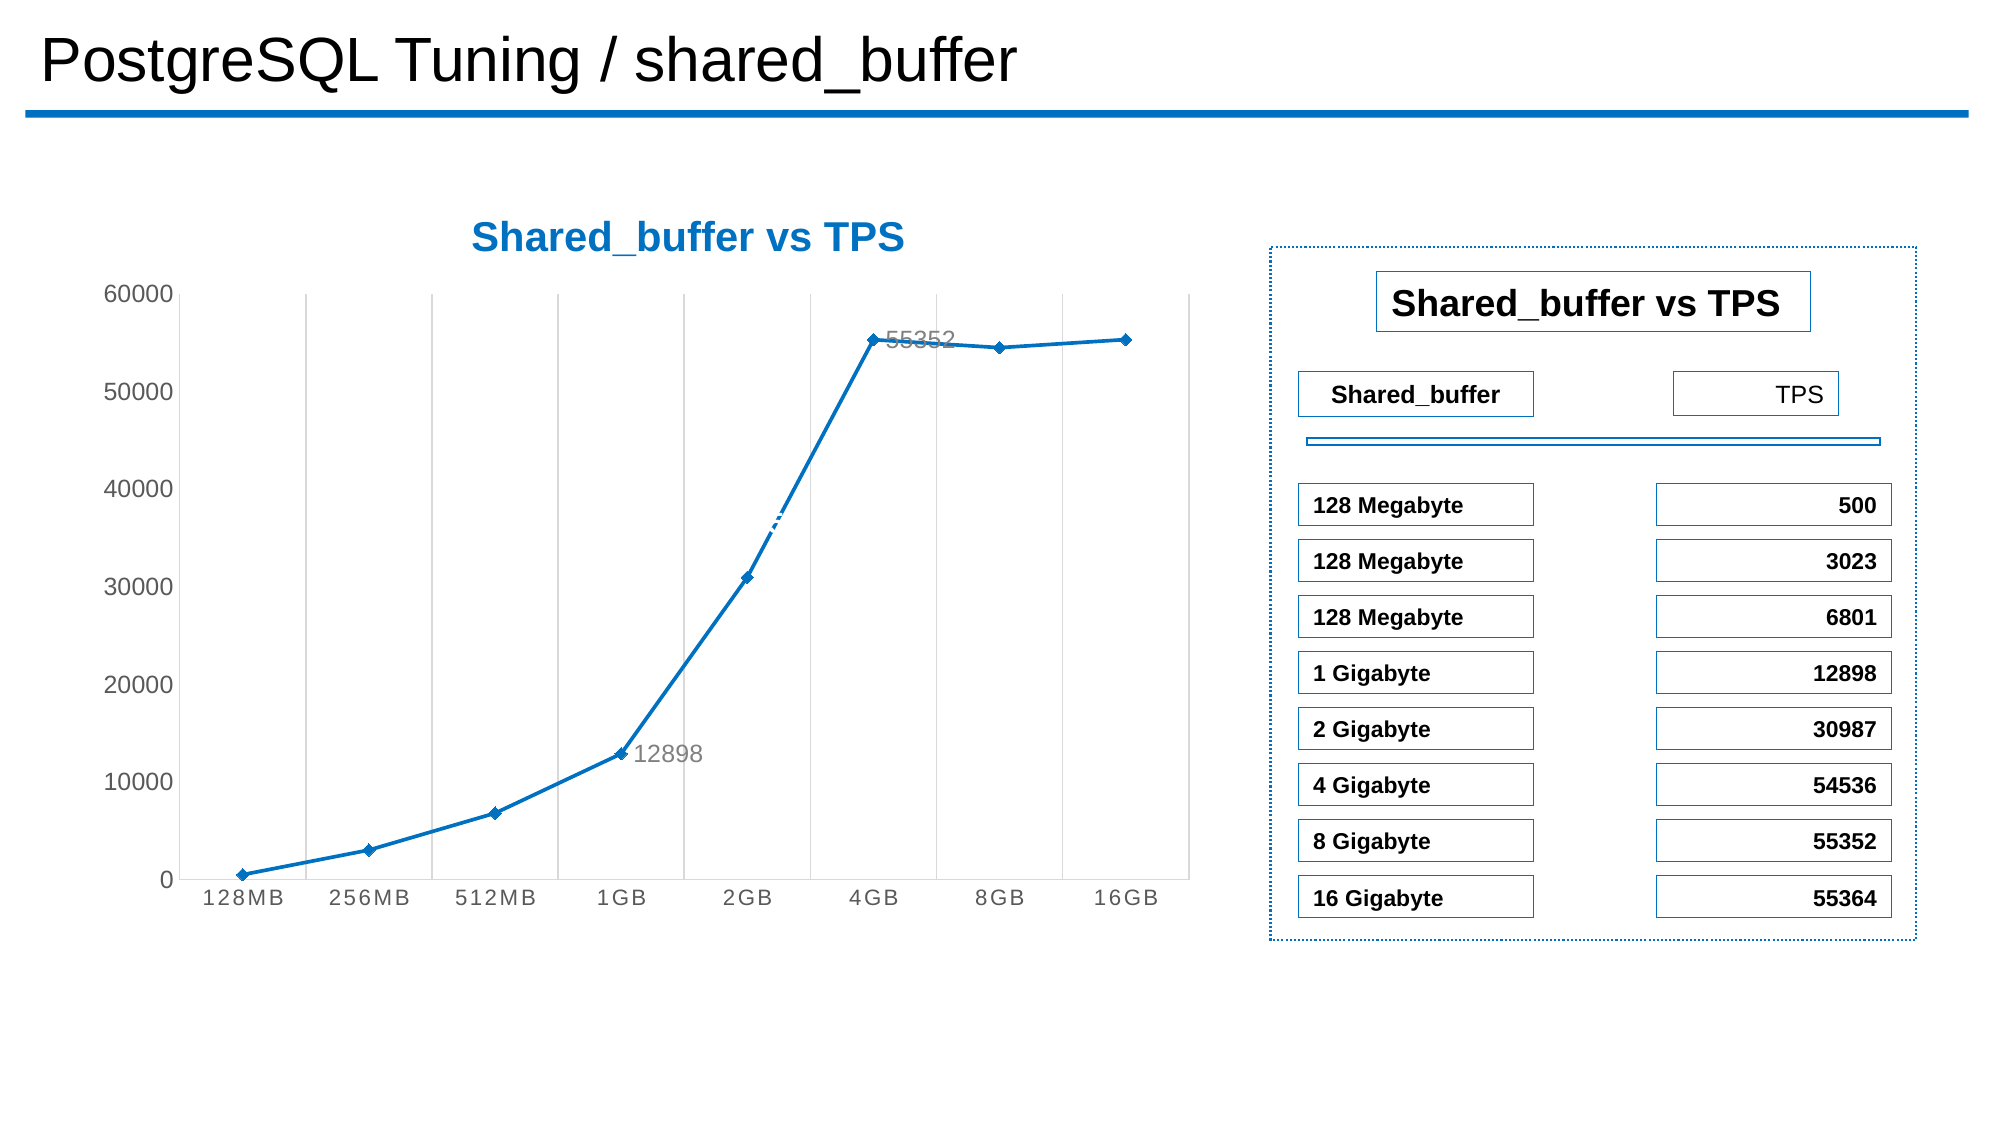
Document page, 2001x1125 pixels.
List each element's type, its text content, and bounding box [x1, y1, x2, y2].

text_box 55364 [1656, 875, 1892, 918]
text_box 16 Gigabyte [1298, 875, 1534, 918]
chart [80, 267, 1212, 924]
text_box Shared_buffer vs TPS [456, 202, 1015, 267]
text_box 3023 [1656, 539, 1892, 582]
text_box 128 Megabyte [1298, 539, 1534, 582]
text_box 500 [1656, 483, 1892, 526]
text_box 55352 [1656, 819, 1892, 862]
text_box 30987 [1656, 707, 1892, 750]
text_box 1 Gigabyte [1298, 651, 1534, 694]
text_box 54536 [1656, 763, 1892, 806]
text_box 2 Gigabyte [1298, 707, 1534, 750]
text_box [1269, 246, 1917, 941]
text_box 6801 [1656, 595, 1892, 638]
text_box [1306, 437, 1881, 446]
title PostgreSQL Tuning / shared_buffer [25, 22, 1969, 101]
text_box Shared_buffer [1298, 371, 1534, 417]
text_box TPS [1673, 371, 1839, 416]
text_box 12898 [1656, 651, 1892, 694]
text_box 128 Megabyte [1298, 483, 1534, 526]
text_box 8 Gigabyte [1298, 819, 1534, 862]
text_box 4 Gigabyte [1298, 763, 1534, 806]
text_box Shared_buffer vs TPS [1376, 271, 1811, 332]
text_box 128 Megabyte [1298, 595, 1534, 638]
